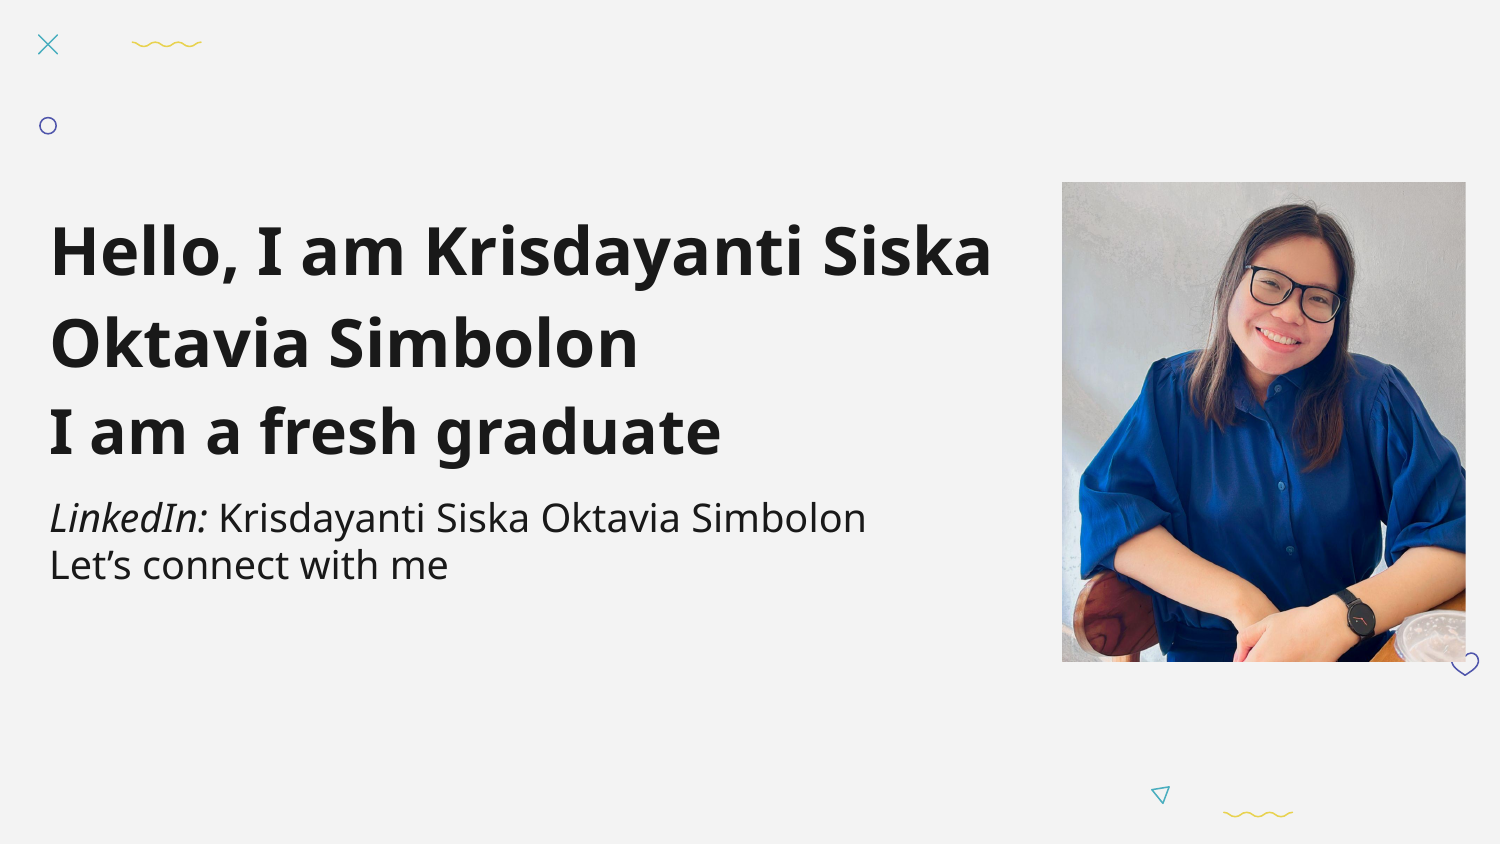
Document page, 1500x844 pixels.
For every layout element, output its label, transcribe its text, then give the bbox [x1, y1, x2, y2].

title Hello, I am Krisdayanti Siska Oktavia Simbolon I am a fresh graduate [34, 182, 1059, 277]
picture [1061, 181, 1466, 662]
title LinkedIn: Krisdayanti Siska Oktavia Simbolon Let’s connect with me [34, 477, 1056, 572]
